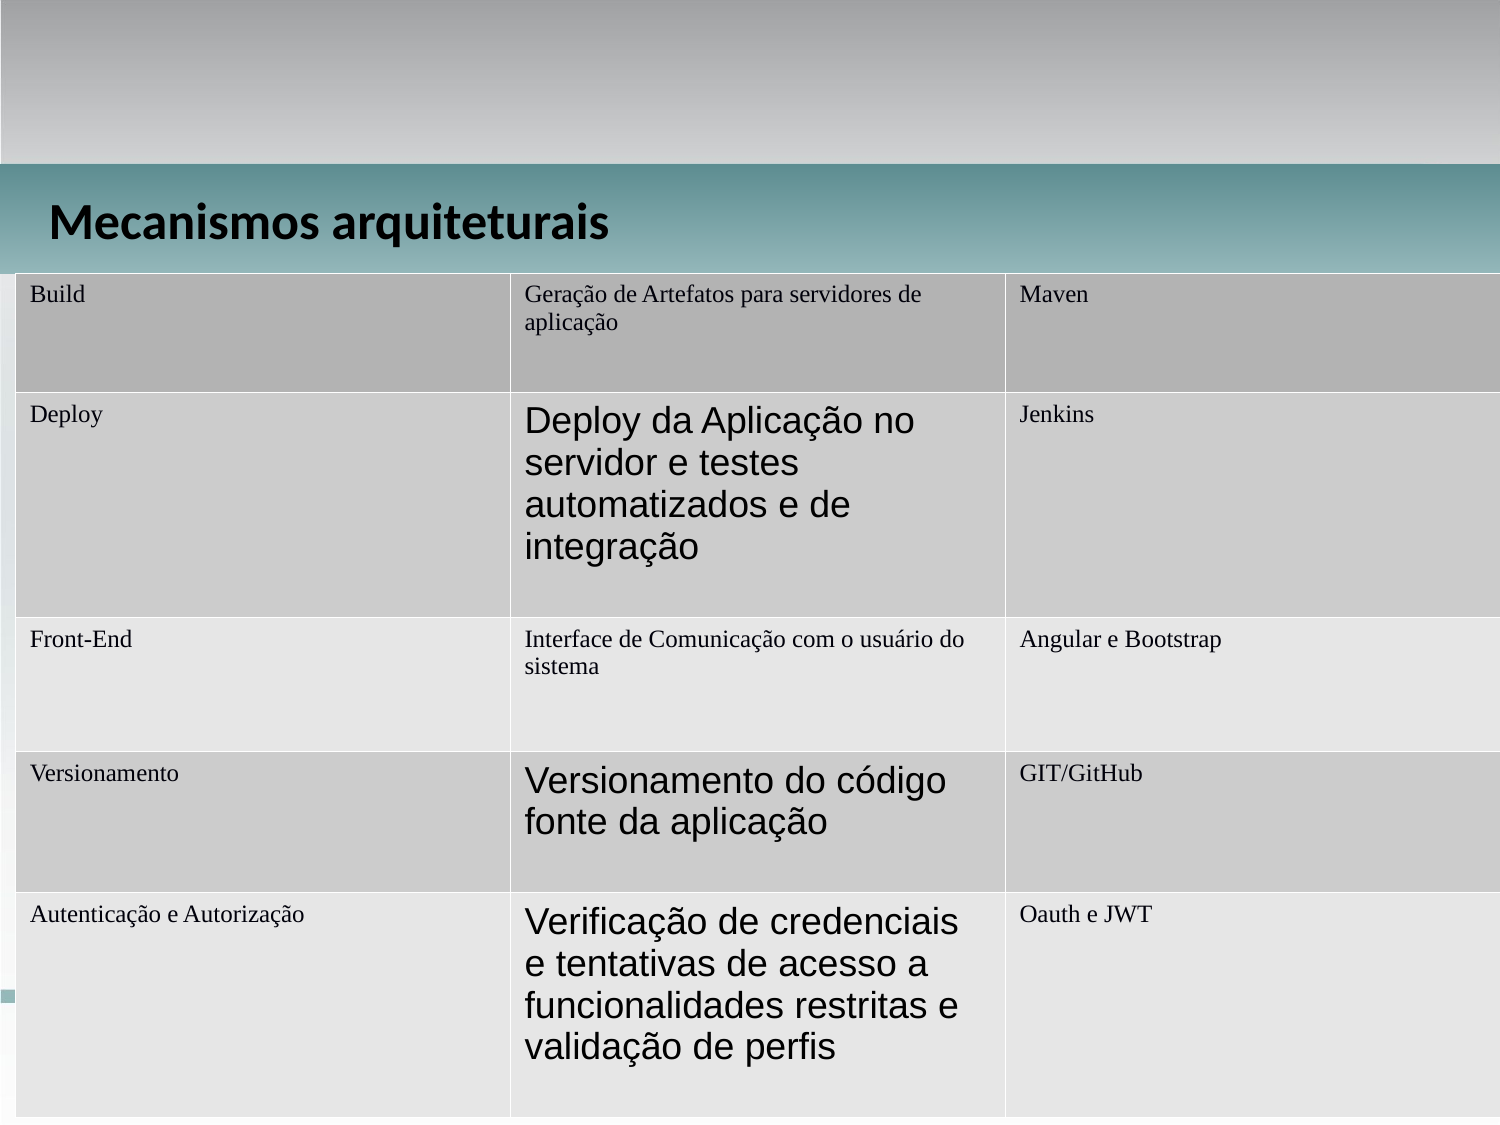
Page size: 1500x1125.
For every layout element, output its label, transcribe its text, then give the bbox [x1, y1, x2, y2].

table_cell Deploy [16, 393, 510, 617]
table_cell Versionamento do código fonte da aplicação [511, 752, 1005, 892]
text_box Sistema de DropShipping [37, 75, 1486, 231]
picture [0, 0, 1500, 164]
table_cell Front-End [16, 618, 510, 751]
table_cell Verificação de credenciais e tentativas de acesso a funcionalidades restritas e validação de perfis [511, 893, 1005, 1117]
table_cell Angular e Bootstrap [1006, 618, 1500, 751]
table_cell Interface de Comunicação com o usuário do sistema [511, 618, 1005, 751]
table_cell Jenkins [1006, 393, 1500, 617]
table_header Build [16, 274, 510, 392]
text_box Mecanismos arquiteturais [33, 180, 1467, 258]
table_cell Deploy da Aplicação no servidor e testes automatizados e de integração [511, 393, 1005, 617]
table_cell GIT/GitHub [1006, 752, 1500, 892]
picture [0, 274, 1500, 1125]
table_cell Oauth e JWT [1006, 893, 1500, 1117]
table_header Geração de Artefatos para servidores de aplicação [511, 274, 1005, 392]
table_cell Versionamento [16, 752, 510, 892]
table_header Maven [1006, 274, 1500, 392]
table_cell Autenticação e Autorização [16, 893, 510, 1117]
text_box [0, 164, 1500, 274]
